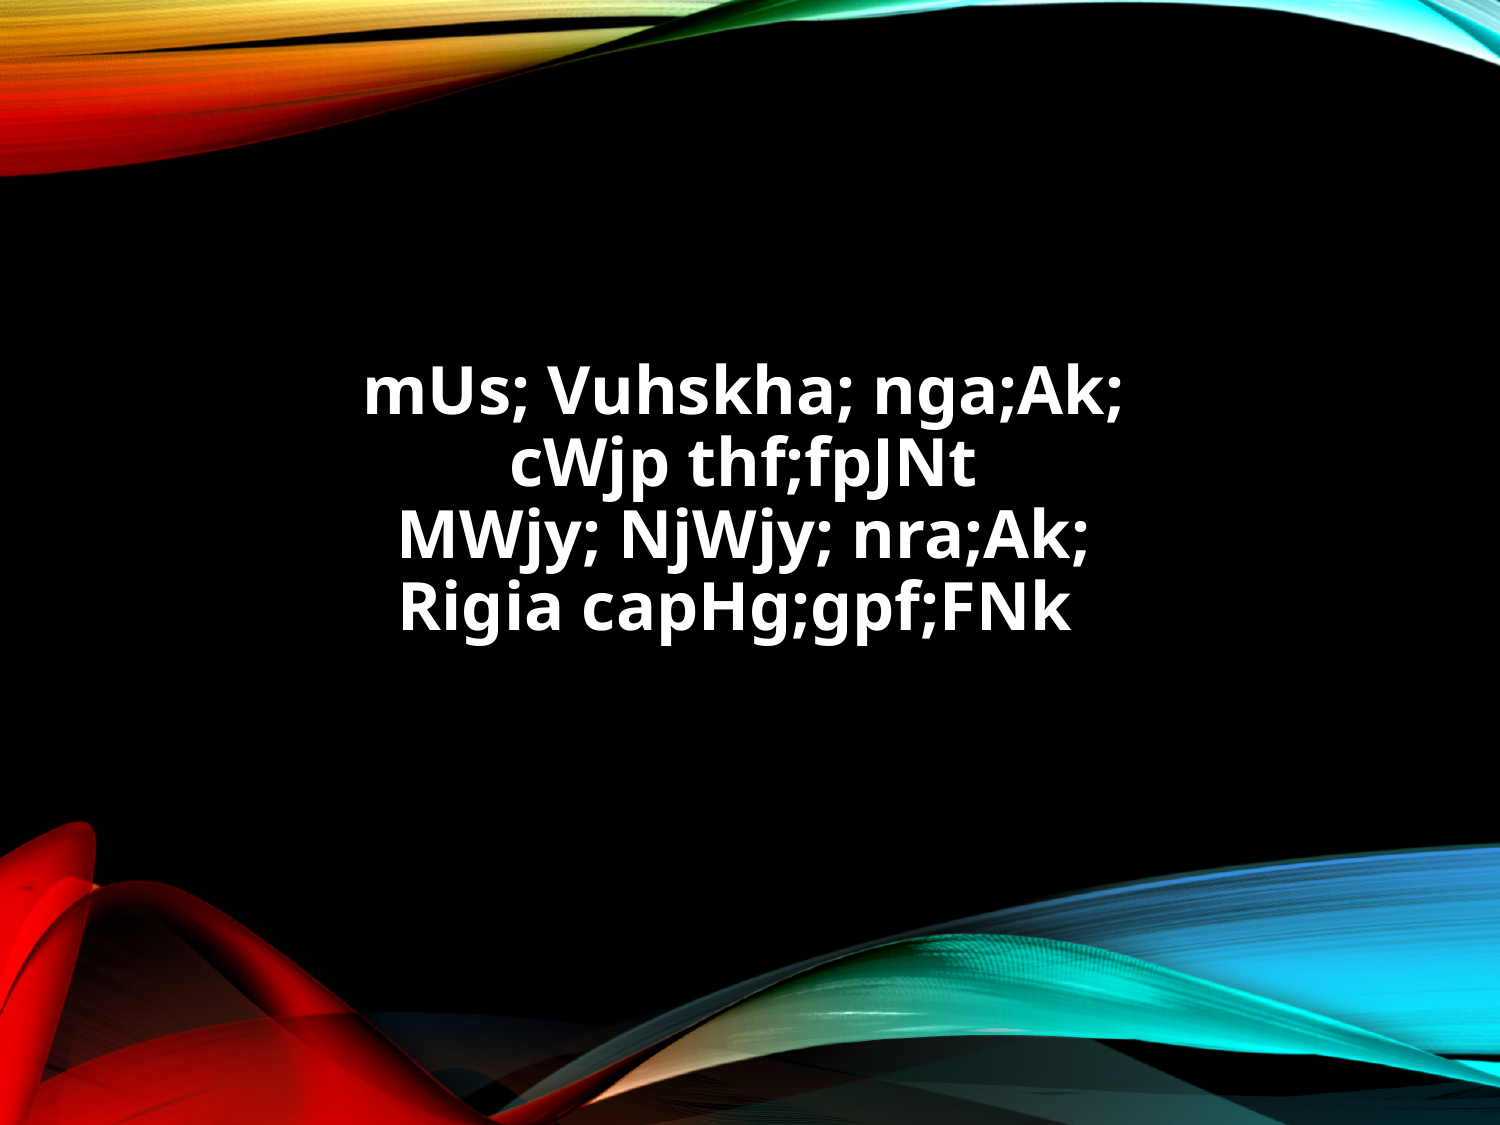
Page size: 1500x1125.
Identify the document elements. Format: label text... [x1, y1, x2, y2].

picture [0, 0, 1500, 178]
picture [0, 819, 1500, 1125]
subtitle mUs; Vuhskha; nga;Ak; cWjp thf;fpJNt MWjy; NjWjy; nra;Ak; Rigia capHg;gpf;FNk [75, 62, 1413, 1063]
